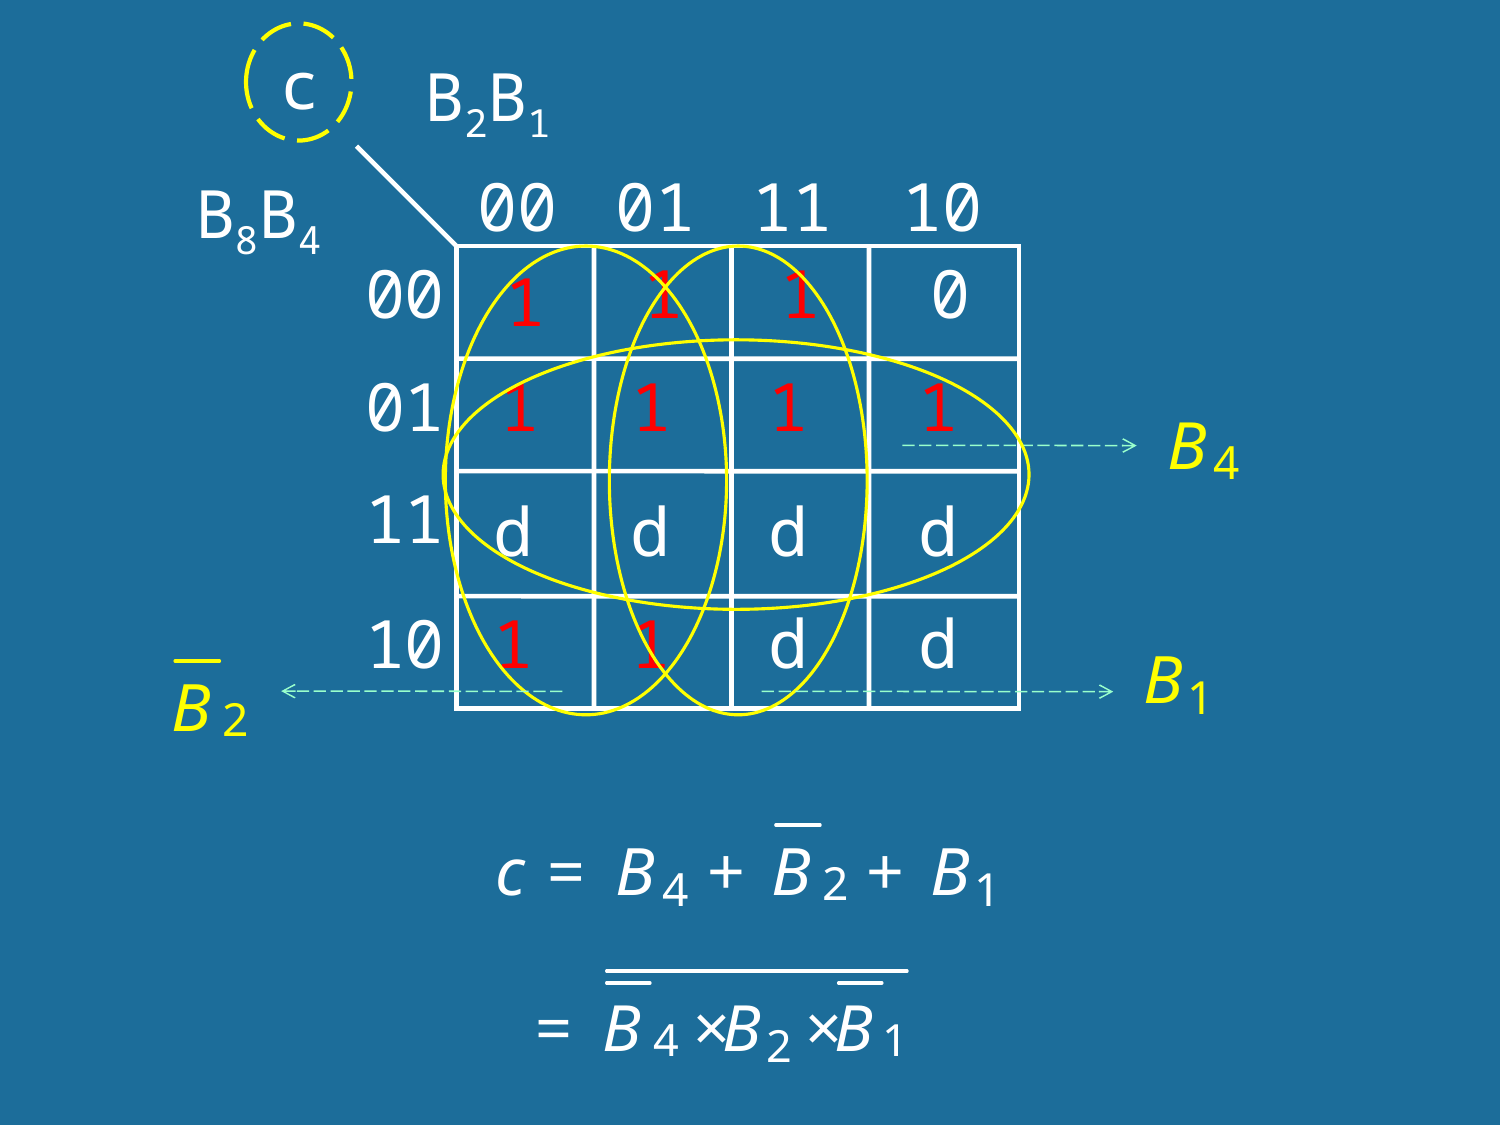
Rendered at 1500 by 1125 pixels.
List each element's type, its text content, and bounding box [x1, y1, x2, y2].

text_box 01 [600, 157, 710, 244]
text_box 00 [462, 157, 573, 244]
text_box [727, 245, 1220, 726]
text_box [163, 245, 727, 749]
text_box [246, 23, 352, 141]
text_box B2B1 [409, 46, 698, 153]
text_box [528, 955, 923, 1074]
text_box B8B4 [180, 164, 336, 244]
text_box 10 [887, 157, 998, 244]
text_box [1223, 339, 1249, 610]
text_box 11 [737, 157, 848, 244]
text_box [491, 808, 1010, 918]
